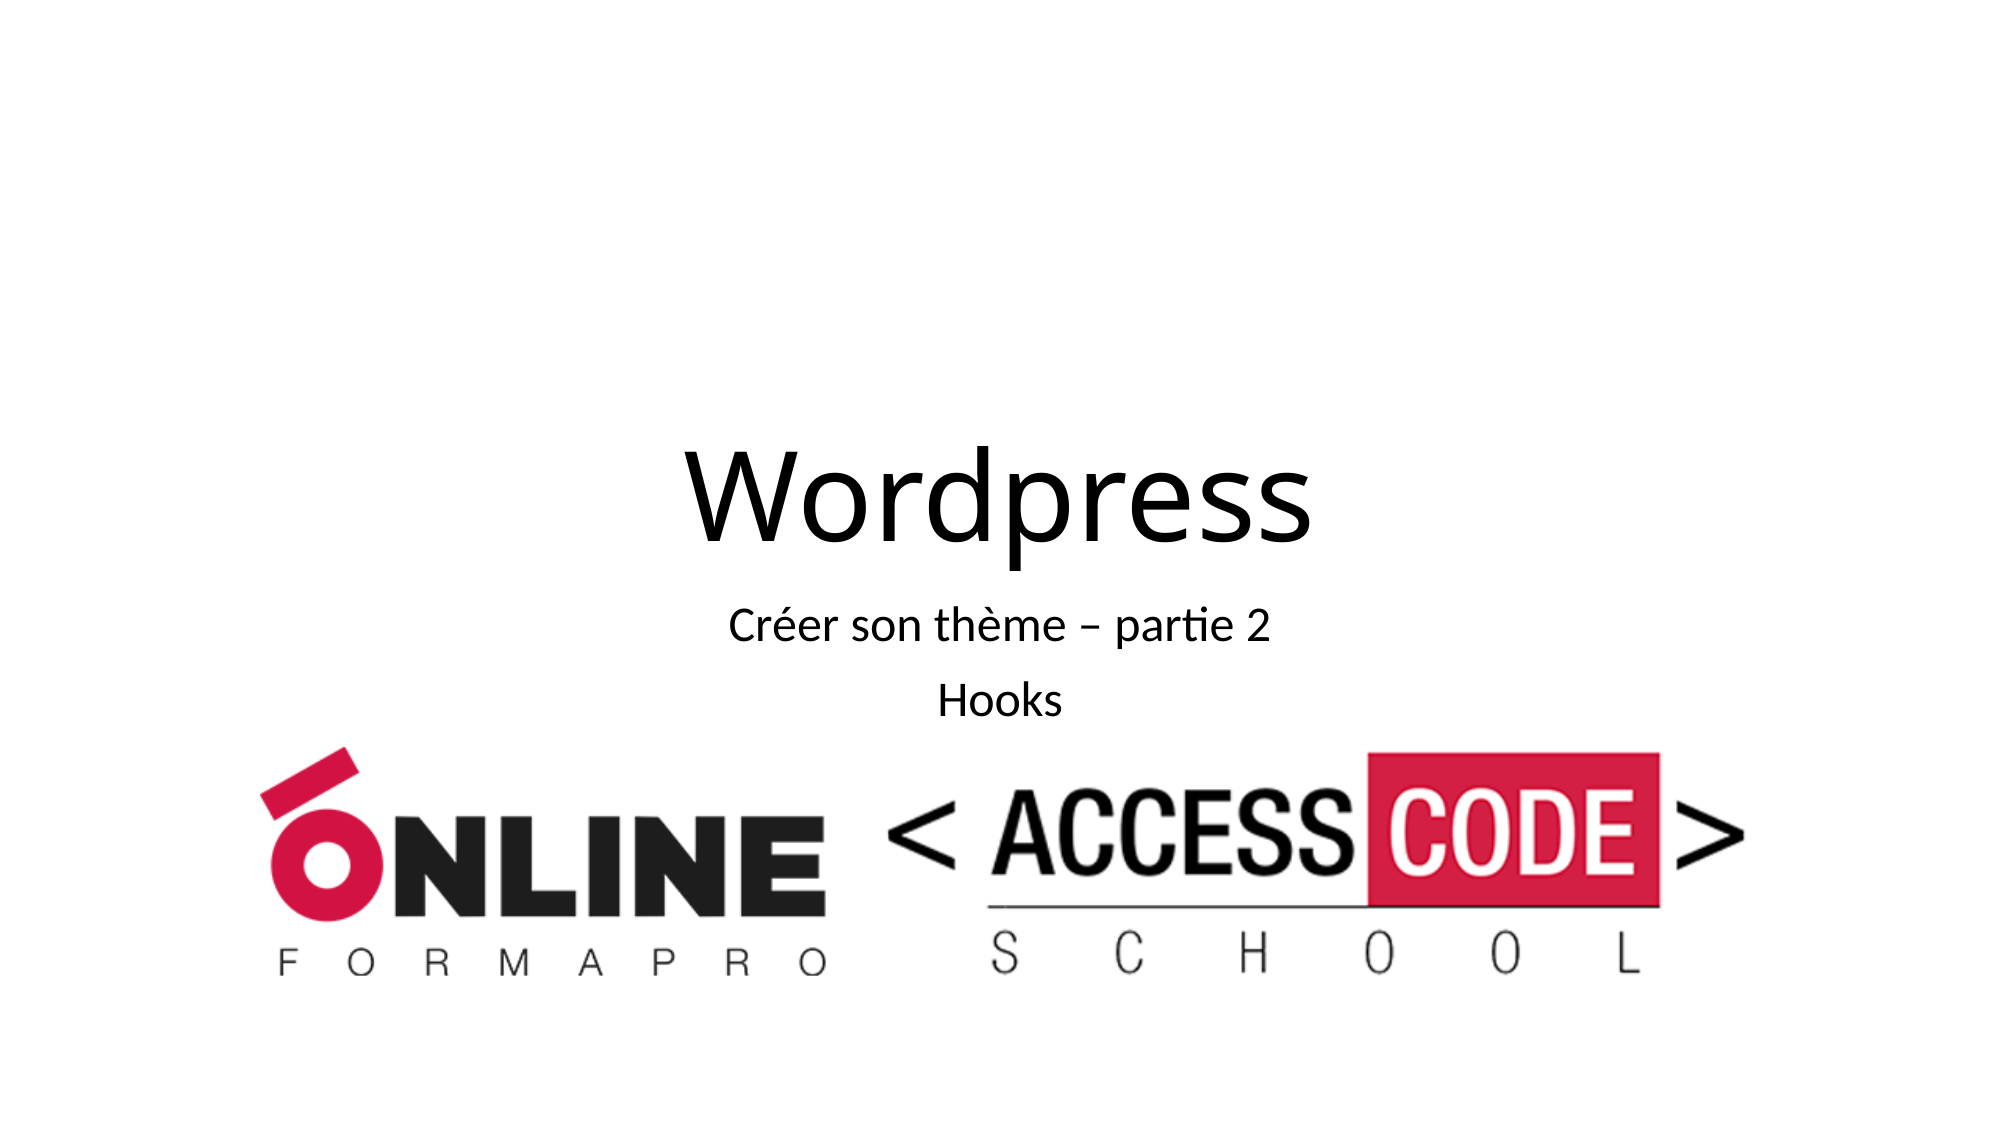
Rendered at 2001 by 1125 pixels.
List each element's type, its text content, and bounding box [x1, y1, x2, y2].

subtitle Créer son thème – partie 2 Hooks [249, 590, 1750, 863]
title Wordpress [249, 184, 1750, 576]
picture [260, 724, 1751, 1001]
